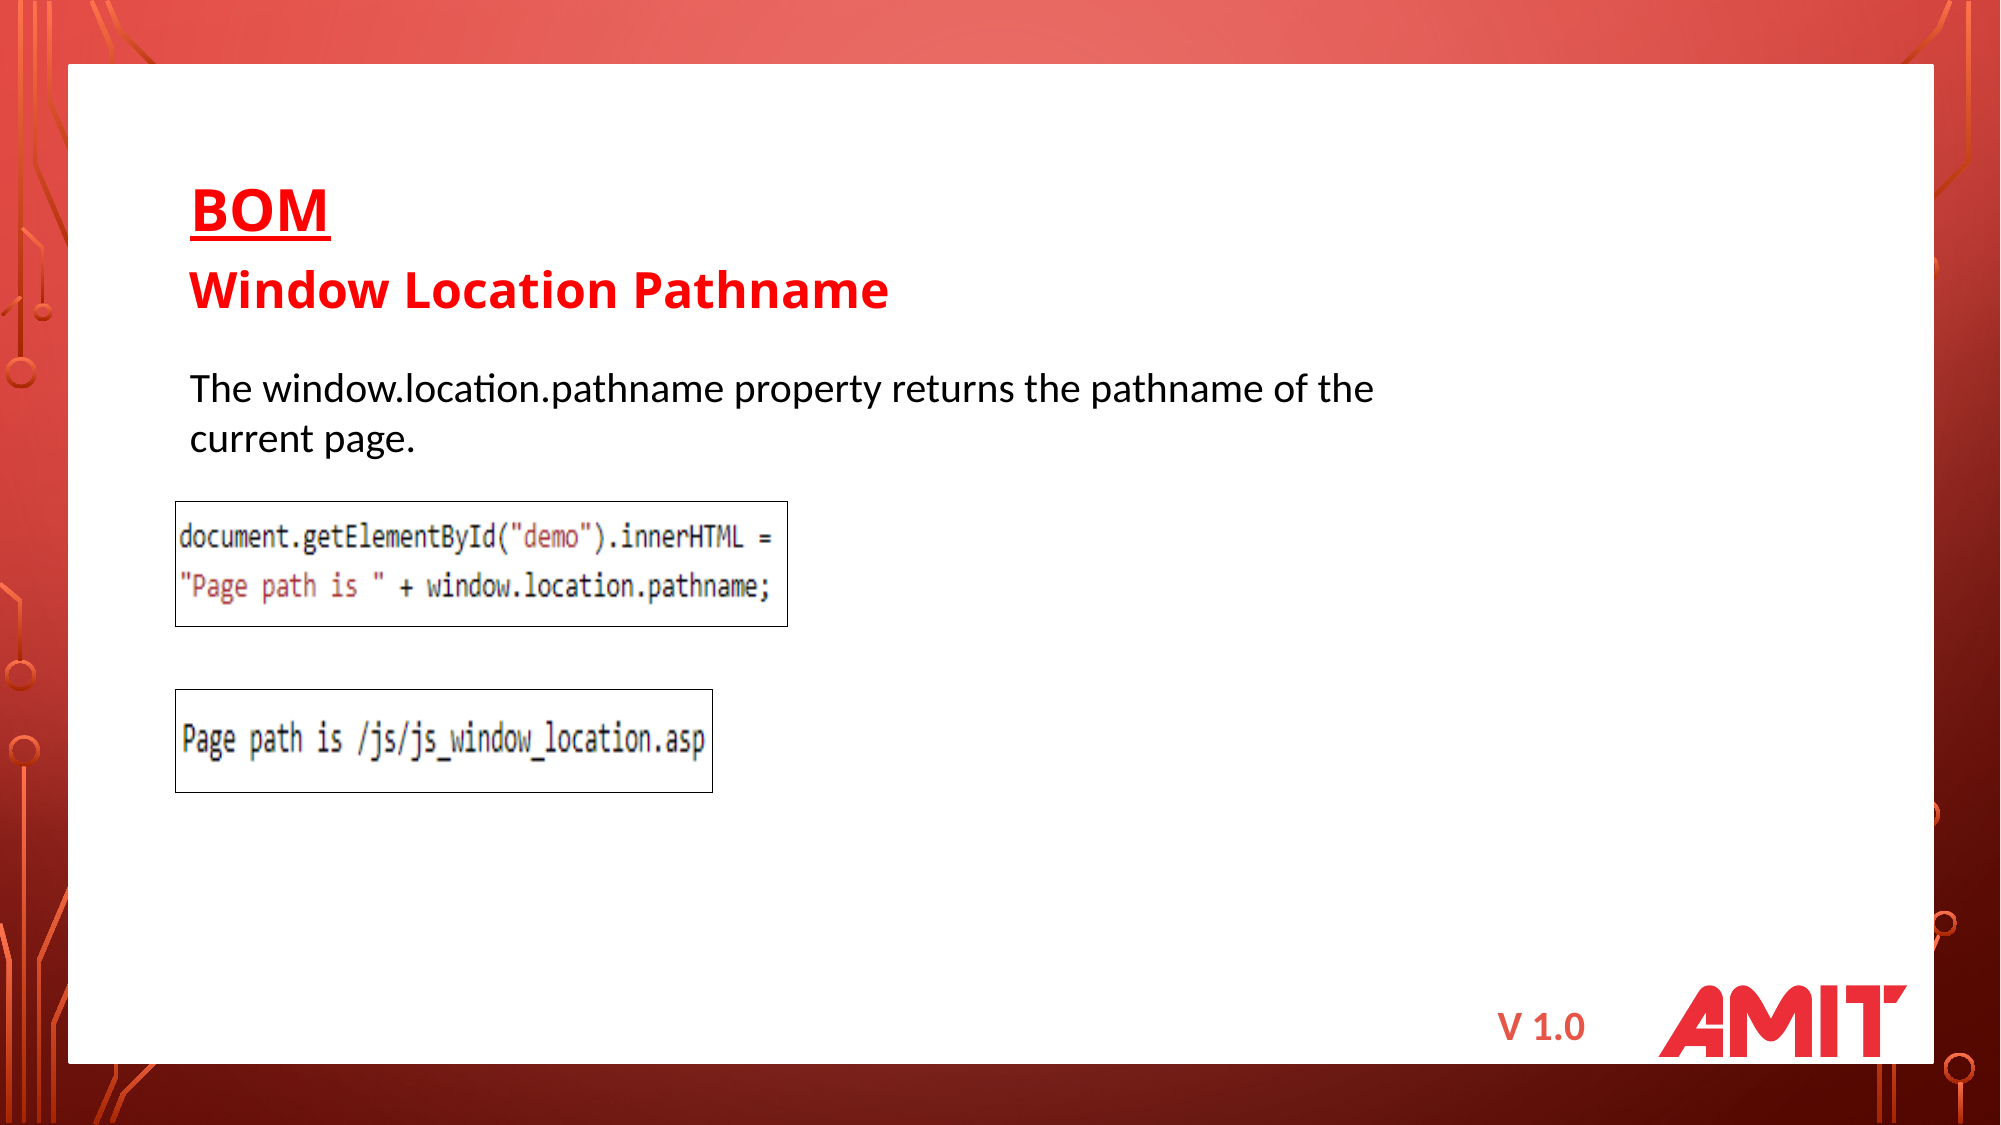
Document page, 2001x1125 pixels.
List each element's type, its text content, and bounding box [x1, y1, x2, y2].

picture [175, 501, 789, 627]
text_box Window Location Pathname [175, 251, 1193, 327]
text_box Booleans can only have two values: true or false: [68, 64, 1934, 1064]
picture [1658, 963, 1966, 1086]
text_box V 1.0 [1482, 991, 1658, 1057]
text_box BOM [175, 165, 1194, 251]
picture [175, 688, 714, 793]
text_box The window.location.pathname property returns the pathname of the current page. [175, 353, 1483, 468]
